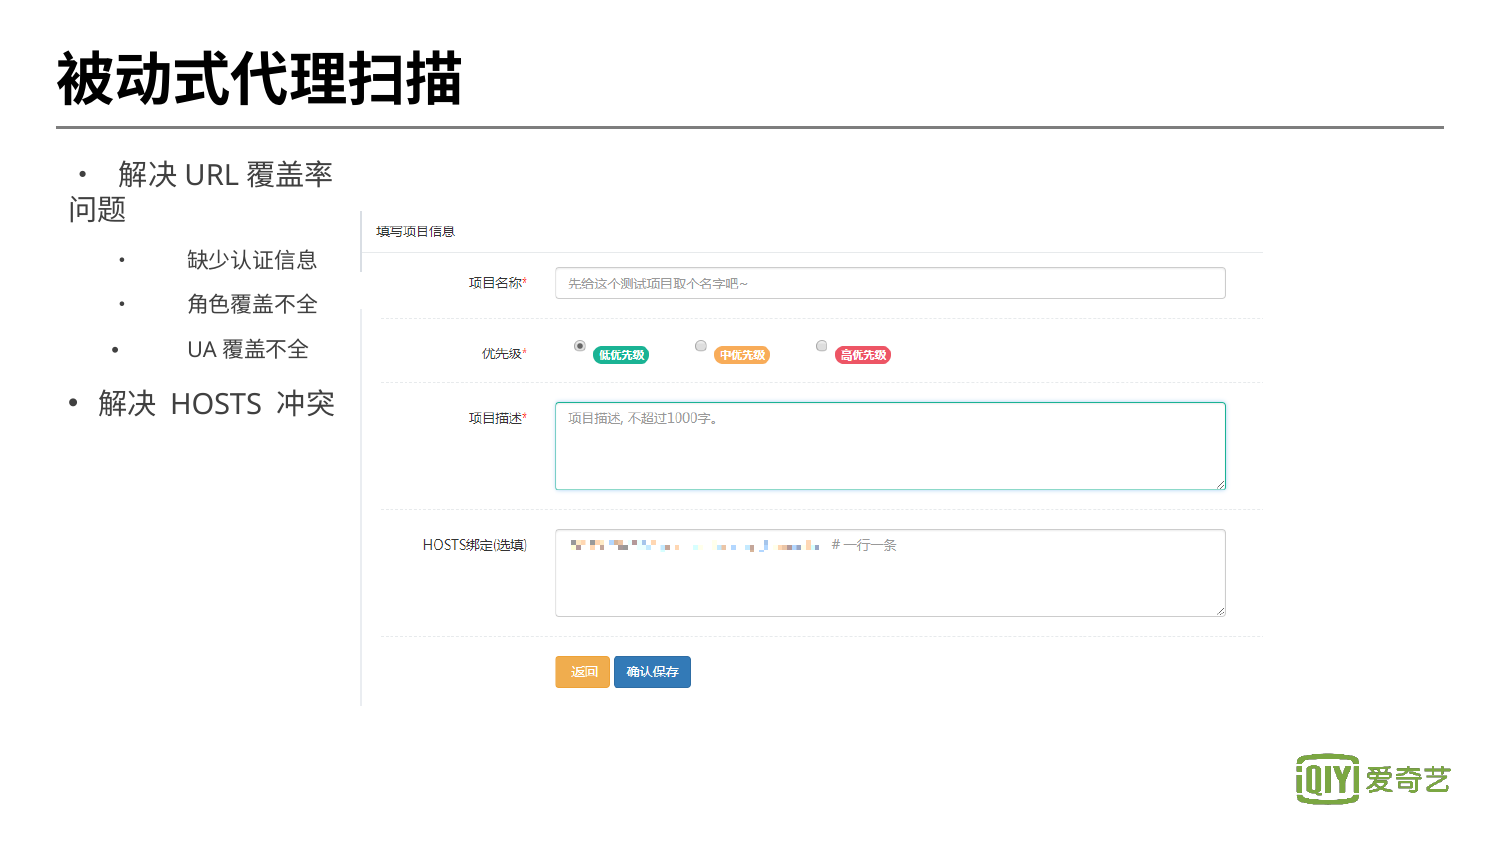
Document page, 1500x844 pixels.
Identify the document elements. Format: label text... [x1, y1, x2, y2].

text_box [360, 211, 1263, 706]
text_box • 解决URL覆盖率问题 • 缺少认证信息 • 角色覆盖不全 • UA覆盖不全 解决 HOSTS 冲突 [65, 156, 364, 421]
picture [1269, 733, 1473, 818]
title 被动式代理扫描 [54, 43, 1446, 185]
